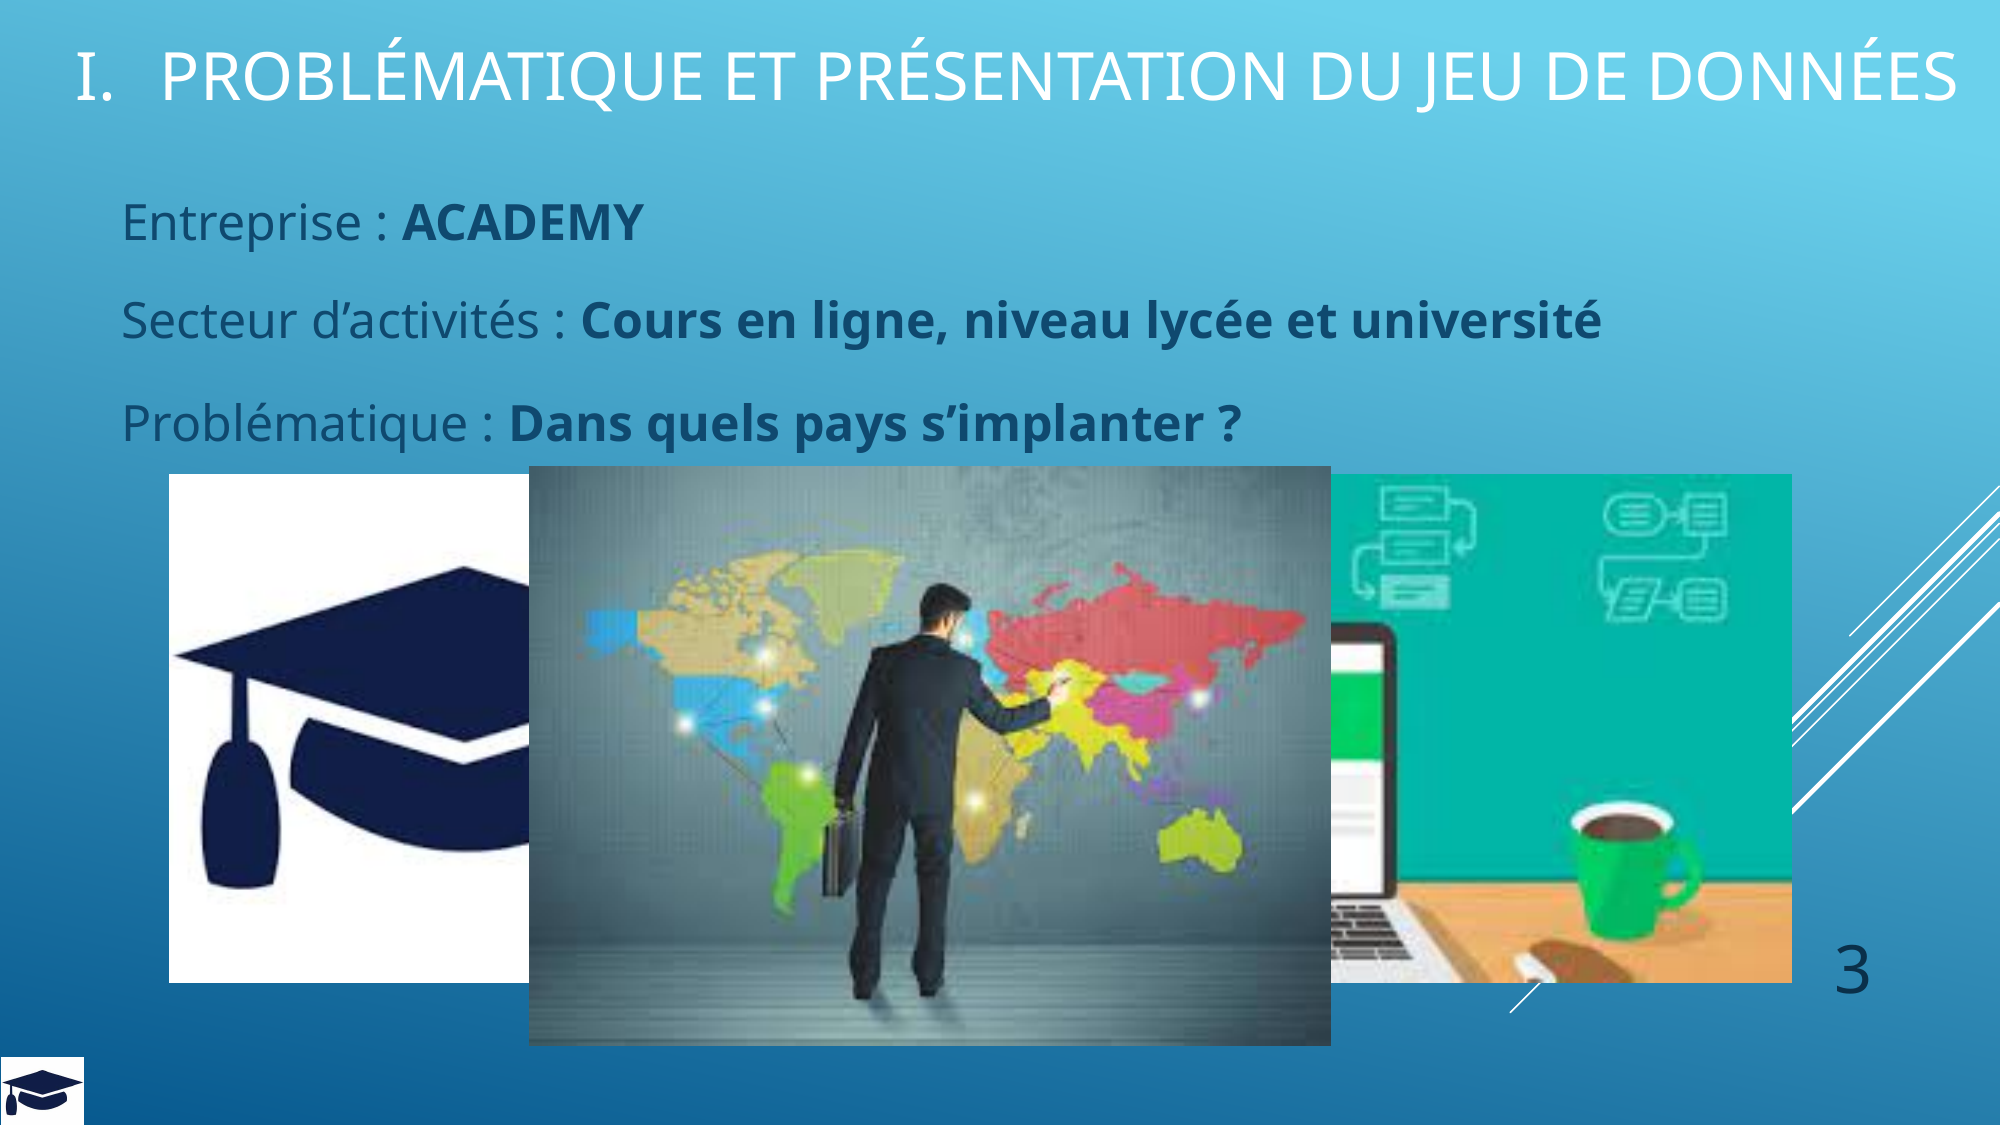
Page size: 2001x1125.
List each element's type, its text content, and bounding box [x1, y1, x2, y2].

text_box Entreprise : ACADEMY [106, 167, 1955, 265]
text_box Secteur d’activités : Cours en ligne, niveau lycée et université [106, 265, 1955, 372]
picture [169, 466, 1792, 1047]
title Problématique et présentation du jeu de données [60, 0, 2000, 148]
picture [0, 1056, 84, 1125]
list Problématique : Dans quels pays s’implanter ? [106, 372, 1955, 475]
slide_number 3 [1700, 915, 1888, 1025]
